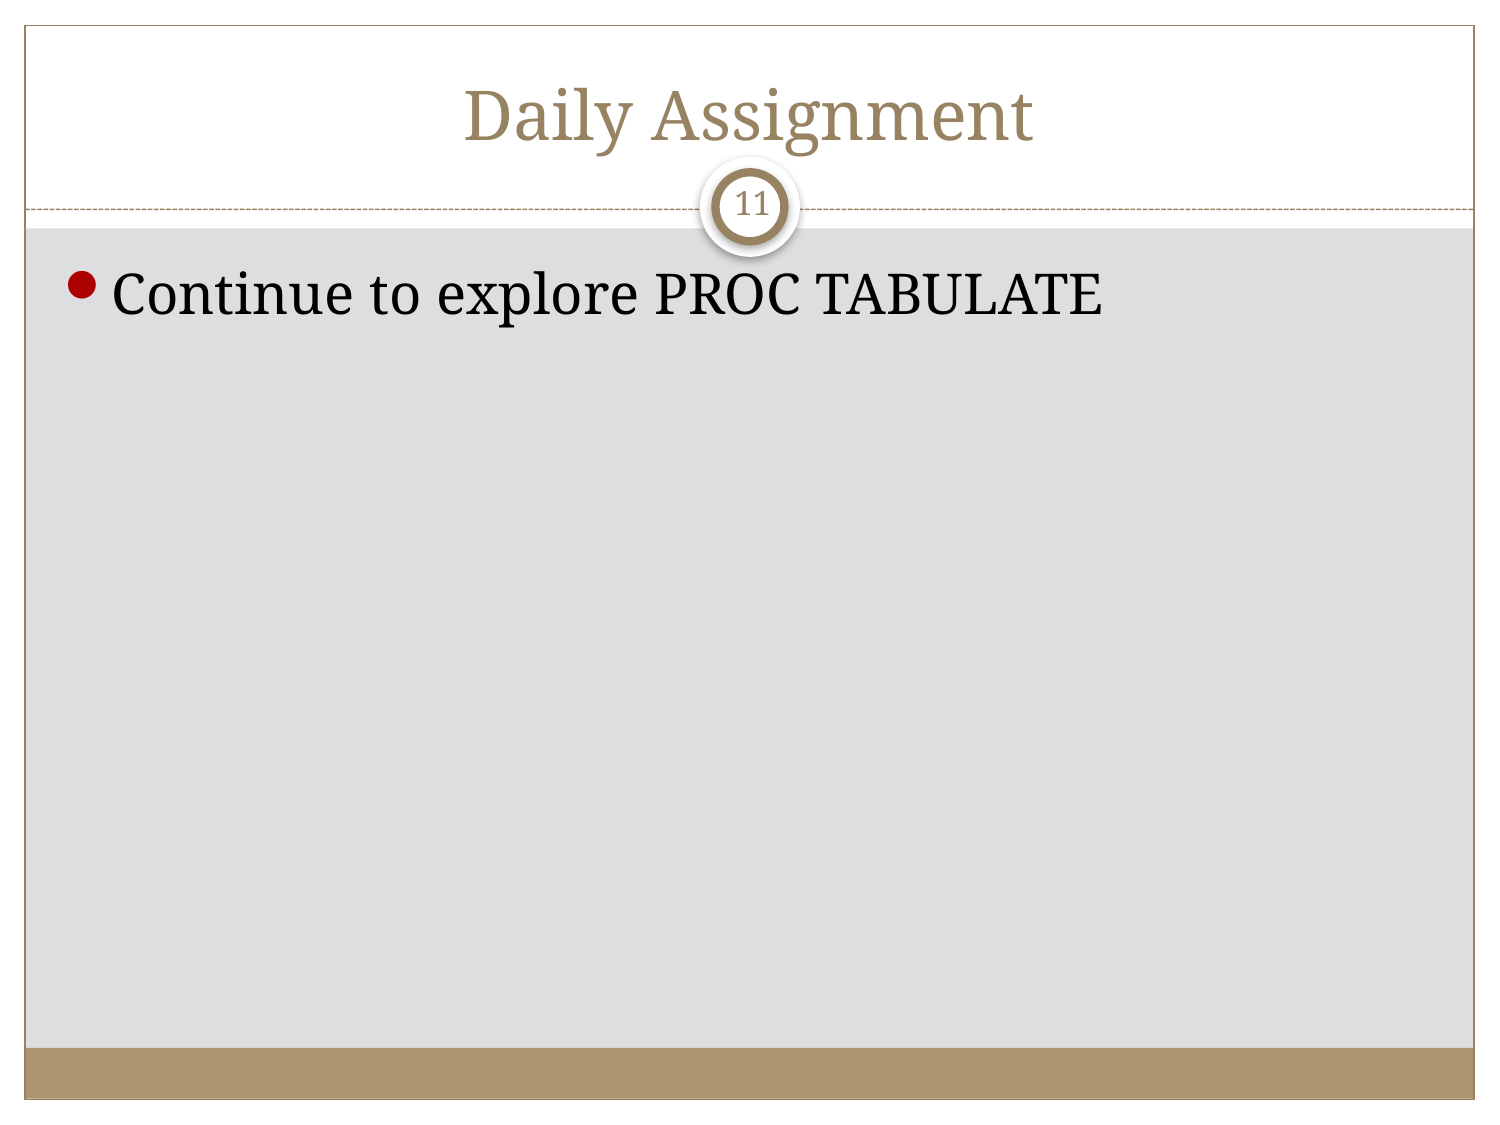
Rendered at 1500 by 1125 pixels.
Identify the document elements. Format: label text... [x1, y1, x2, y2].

title Daily Assignment [49, 37, 1450, 162]
list Continue to explore PROC TABULATE [49, 250, 1445, 1001]
slide_number 11 [715, 168, 791, 241]
